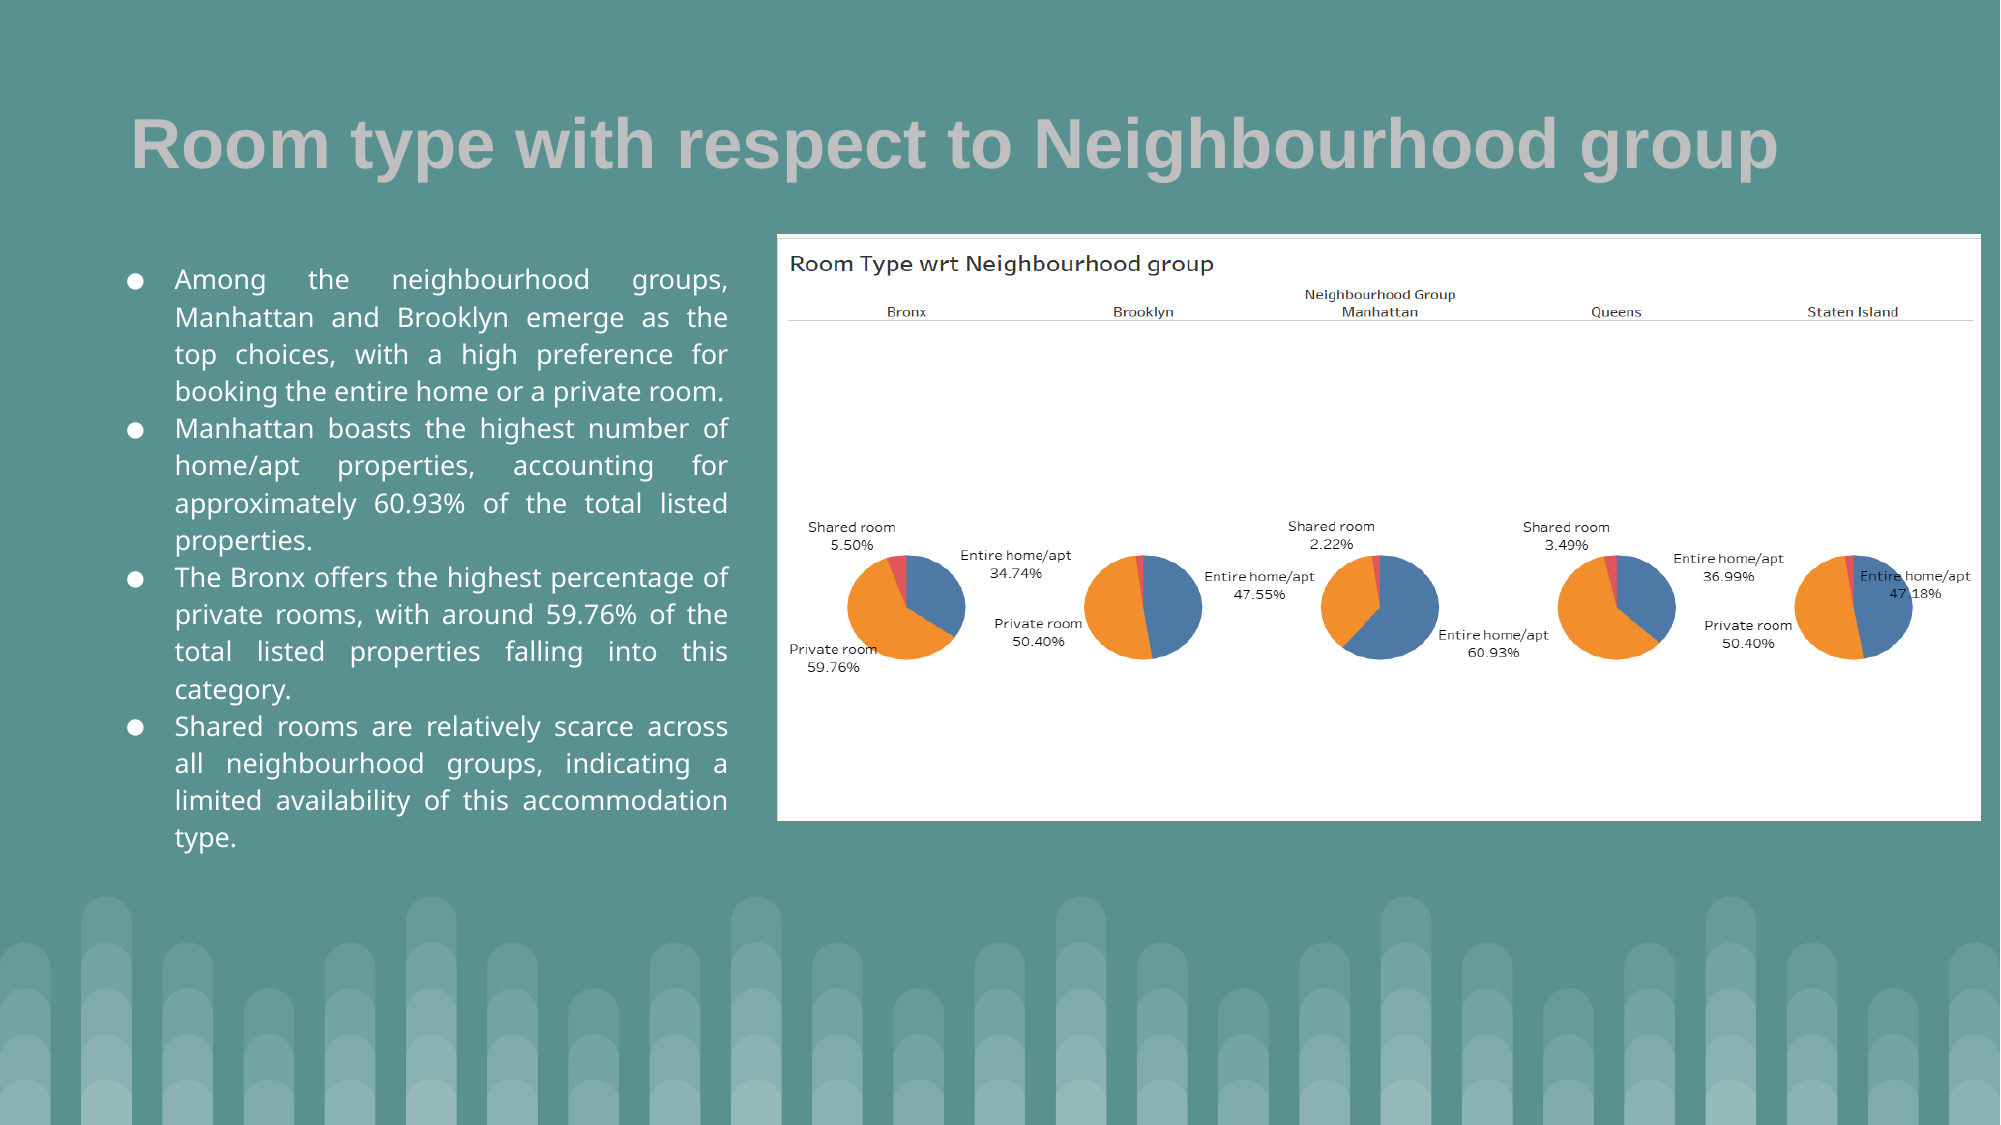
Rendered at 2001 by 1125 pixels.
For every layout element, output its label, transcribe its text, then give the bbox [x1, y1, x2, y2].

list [777, 234, 1981, 821]
list Among the neighbourhood groups, Manhattan and Brooklyn emerge as the top choices, with a high preference for booking the entire home or a private room. Manhattan boasts the highest number of home/apt properties, accounting for approximately 60.93% of the total listed properties. The Bronx offers the highest percentage of private rooms, with around 59.76% of the total listed properties falling into this category. Shared rooms are relatively scarce across all neighbourhood groups, indicating a limited availability of this accommodation type. [111, 250, 744, 909]
title Room type with respect to Neighbourhood group [94, 92, 1818, 190]
